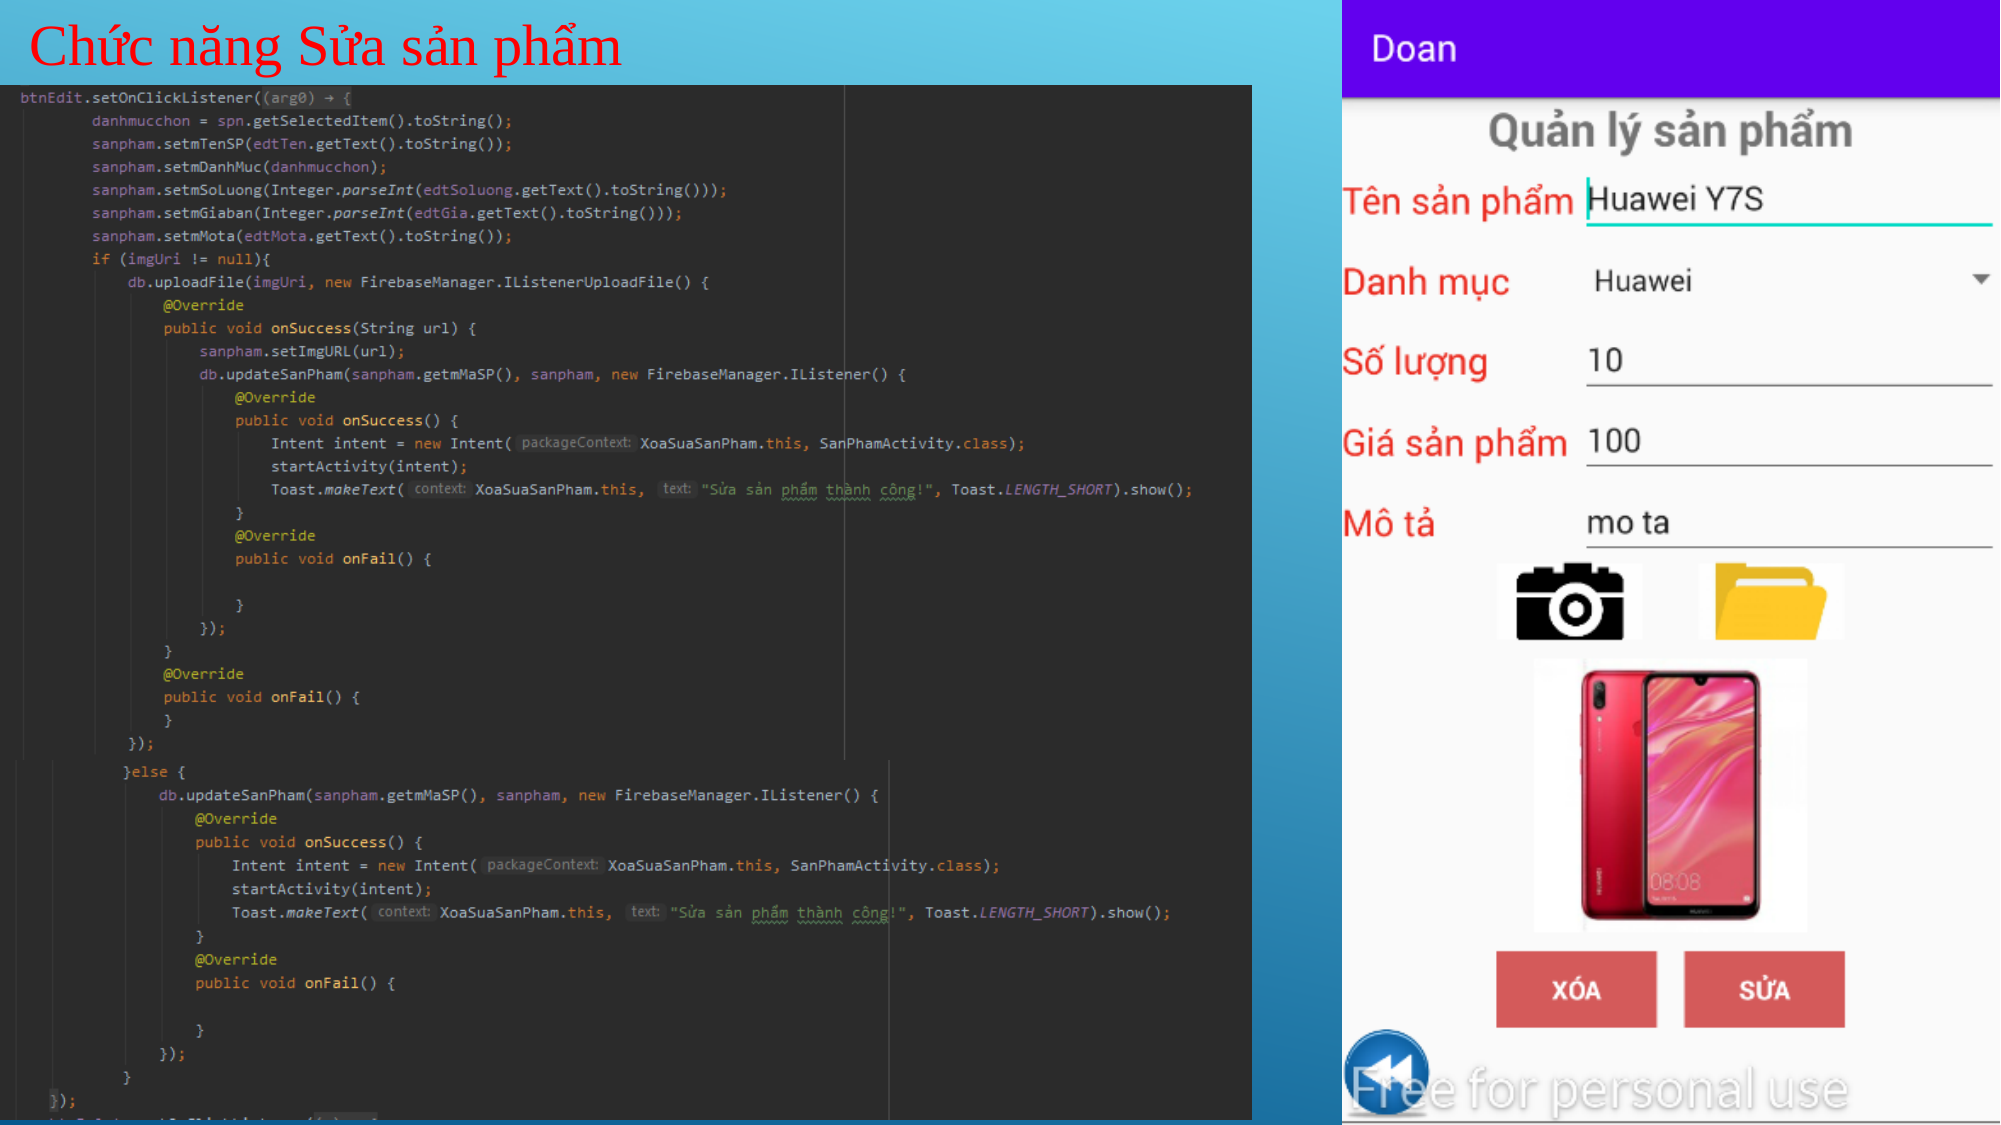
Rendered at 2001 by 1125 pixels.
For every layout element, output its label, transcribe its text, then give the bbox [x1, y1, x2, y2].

picture [0, 85, 1252, 1121]
text_box Chức năng Sửa sản phẩm [14, 0, 861, 85]
picture [1341, 0, 2000, 1125]
